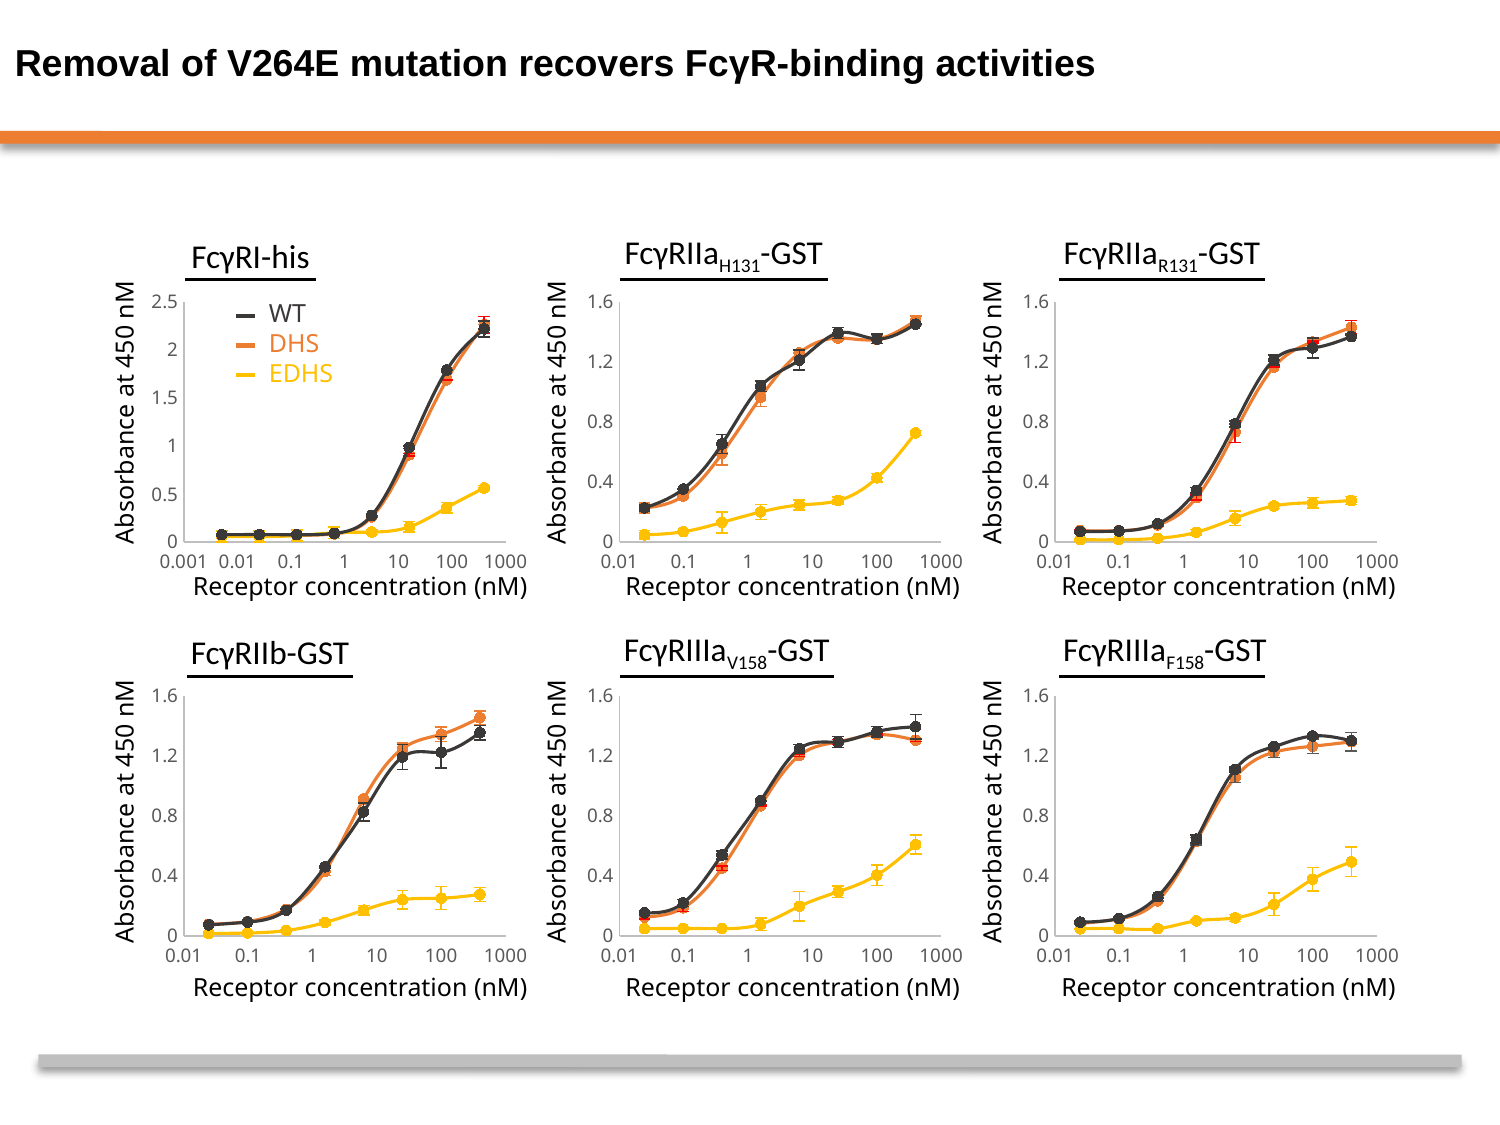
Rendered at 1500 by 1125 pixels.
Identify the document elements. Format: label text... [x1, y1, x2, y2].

text_box Removal of V264E mutation recovers FcγR-binding activities [0, 31, 1430, 92]
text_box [101, 225, 1407, 1010]
